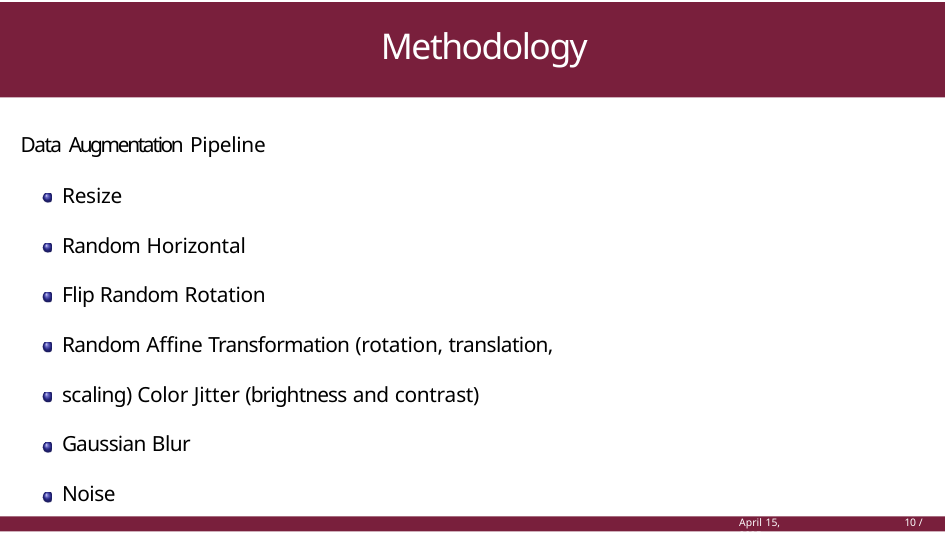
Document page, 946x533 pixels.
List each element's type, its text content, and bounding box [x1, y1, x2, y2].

text_box [0, 516, 737, 532]
picture [41, 242, 53, 254]
picture [41, 392, 53, 403]
picture [41, 192, 53, 204]
title Methodology [323, 21, 623, 113]
text_box [938, 516, 945, 532]
picture [41, 442, 53, 453]
text_box Data Augmentation Pipeline Resize Random Horizontal Flip Random Rotation Random Aﬀine Transformation (rotation, translation, scaling) Color Jitter (brightness and contrast) Gaussian Blur Noise Injection [18, 129, 599, 516]
picture [41, 492, 53, 503]
footer April 15, 2025 [737, 512, 807, 533]
picture [41, 342, 53, 353]
text_box [807, 516, 898, 532]
picture [41, 292, 53, 303]
slide_number 10 / 26 [898, 512, 938, 533]
